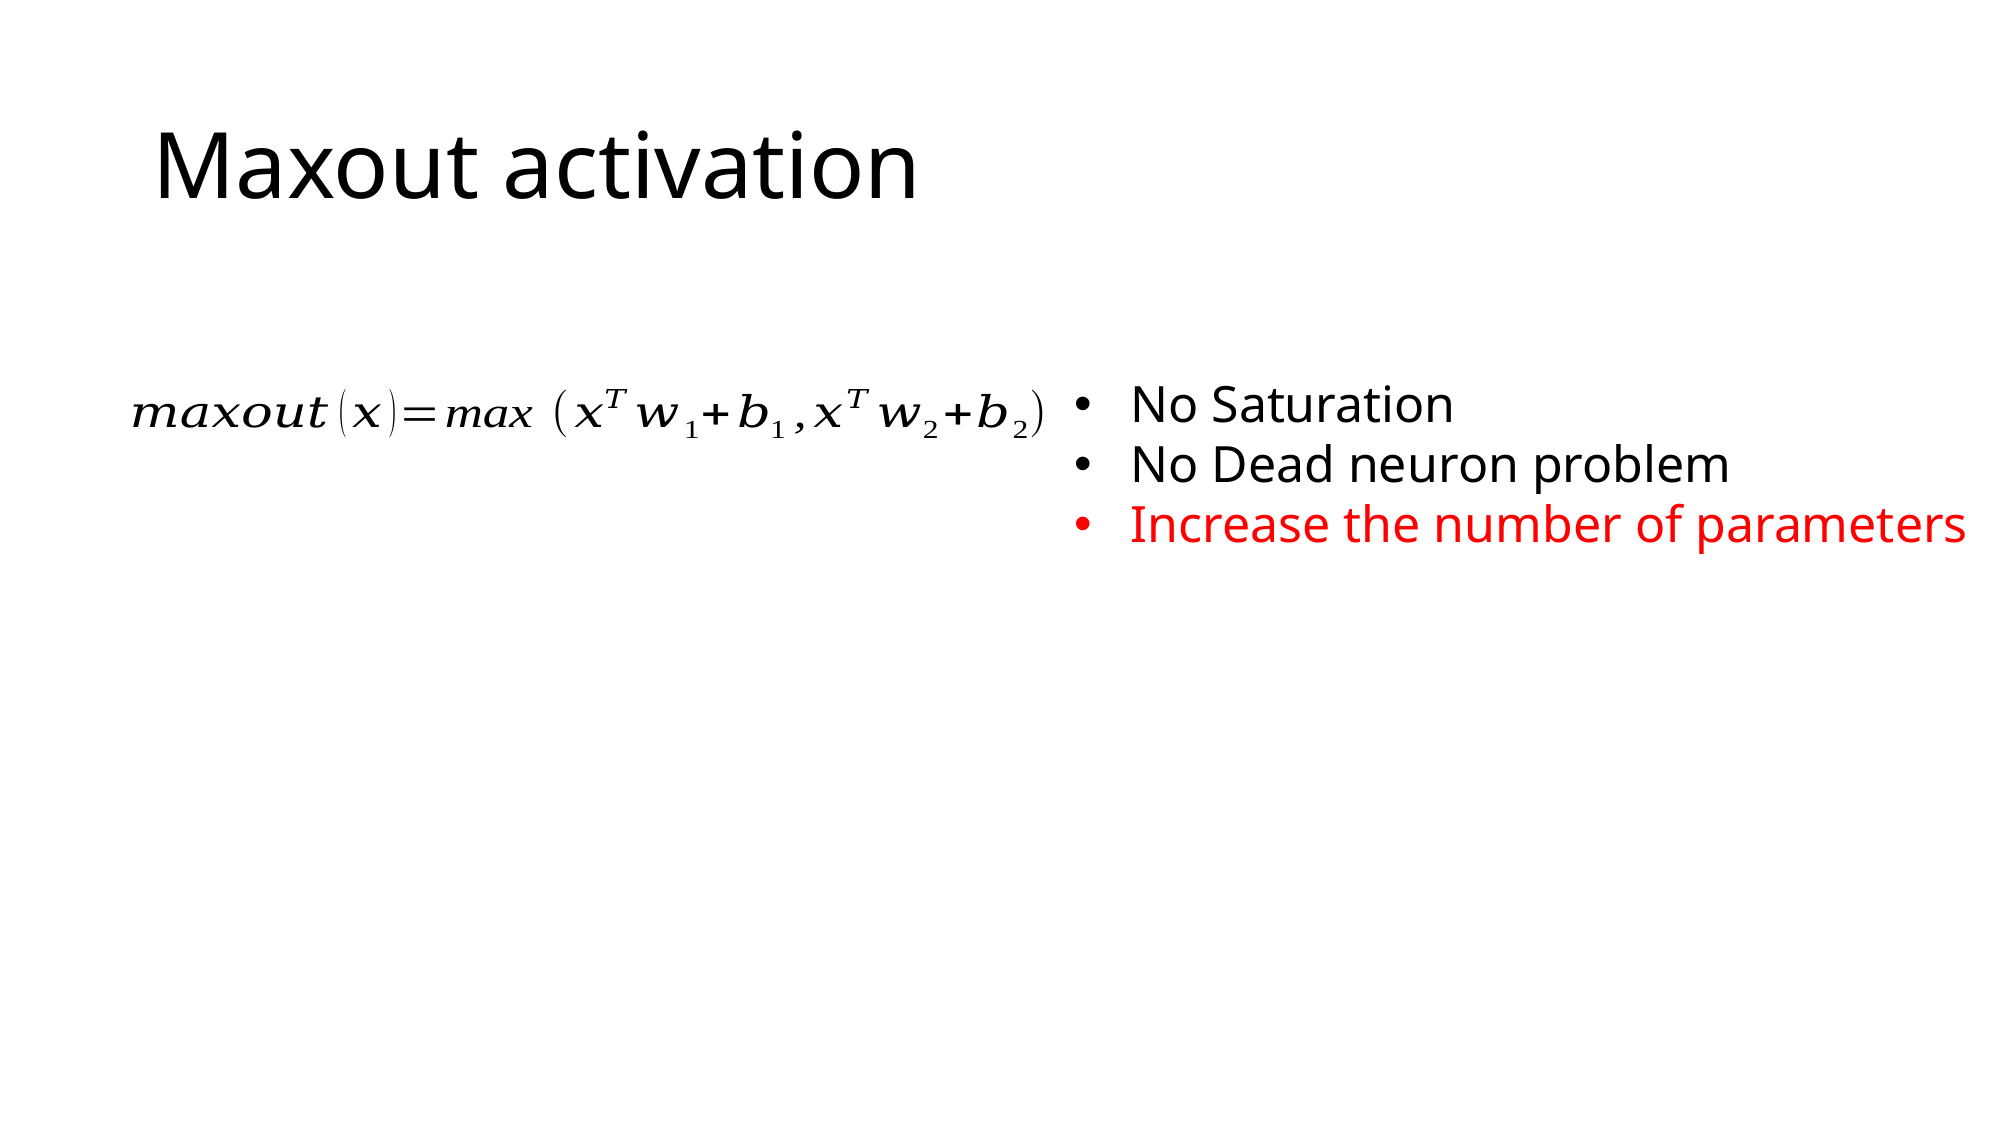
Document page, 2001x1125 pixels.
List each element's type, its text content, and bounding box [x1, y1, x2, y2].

title Maxout activation [137, 59, 1863, 278]
text_box No Saturation No Dead neuron problem Increase the number of parameters [1059, 365, 1984, 561]
